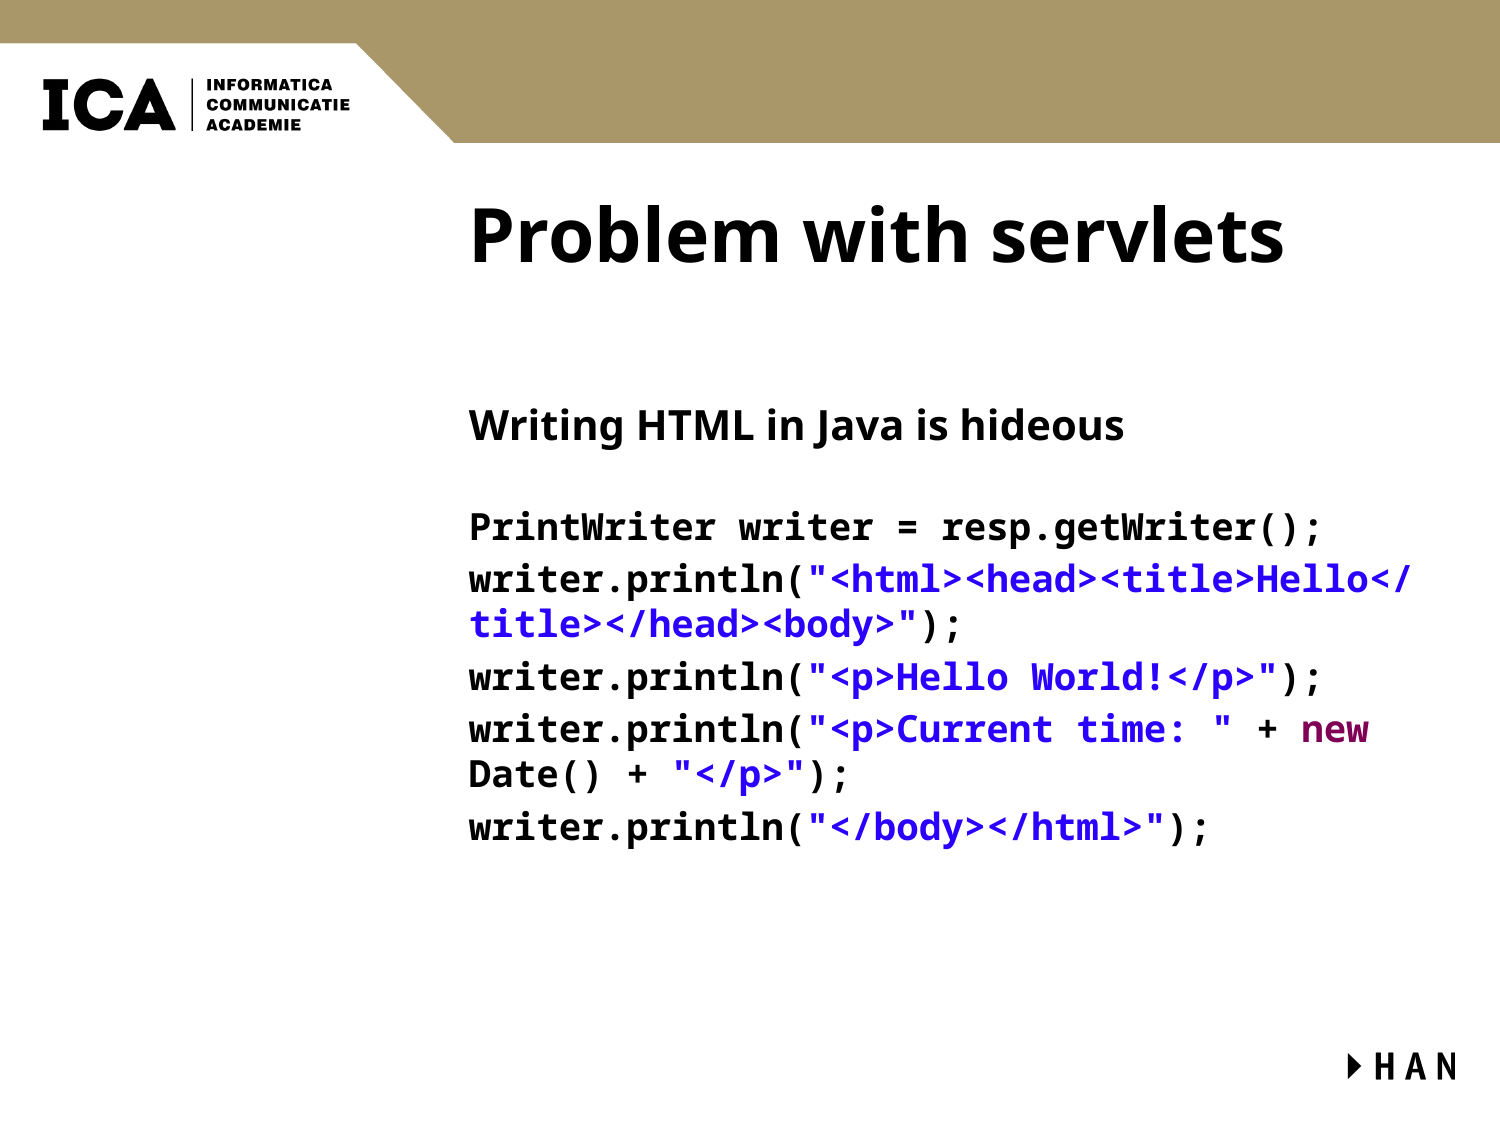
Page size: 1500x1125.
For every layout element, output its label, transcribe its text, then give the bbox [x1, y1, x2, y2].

list Writing HTML in Java is hideous PrintWriter writer = resp.getWriter(); writer.println("<html><head><title>Hello</title></head><body>"); writer.println("<p>Hello World!</p>"); writer.println("<p>Current time: " + new Date() + "</p>"); writer.println("</body></html>"); [453, 391, 1455, 1040]
title Problem with servlets [453, 179, 1455, 287]
